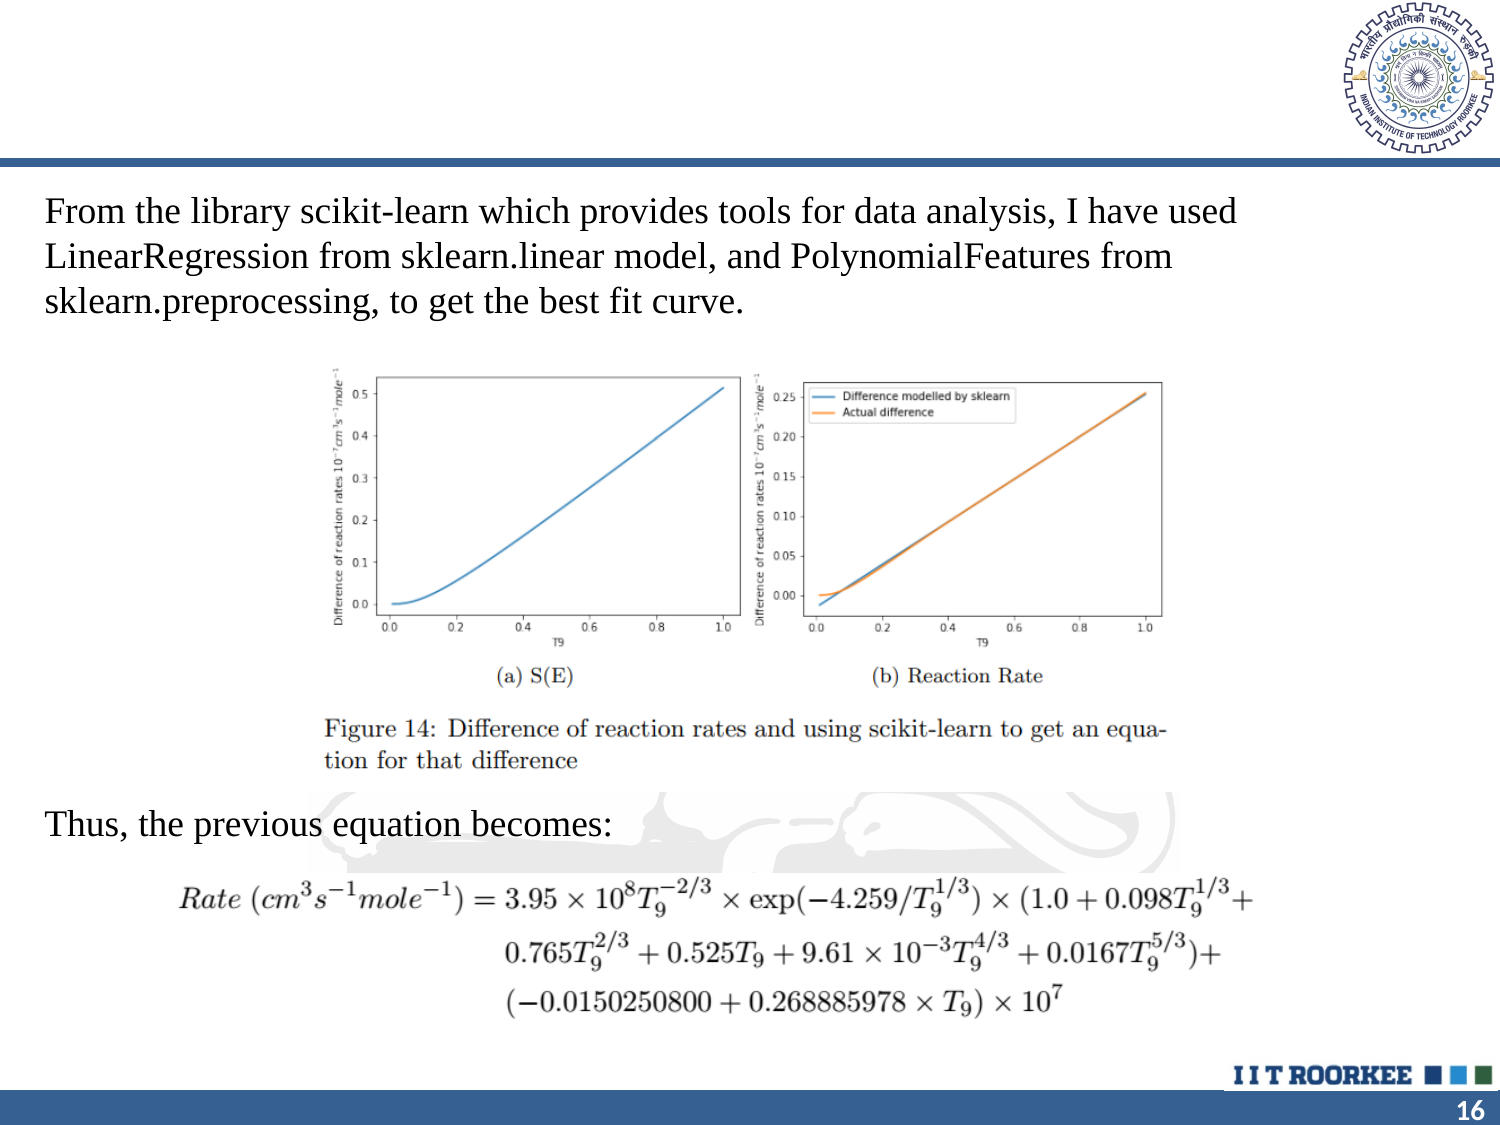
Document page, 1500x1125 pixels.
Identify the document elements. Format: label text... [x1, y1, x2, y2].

list From the library scikit-learn which provides tools for data analysis, I have used LinearRegression from sklearn.linear model, and PolynomialFeatures from sklearn.preprocessing, to get the best fit curve. [29, 178, 1414, 295]
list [306, 338, 1194, 793]
text_box Thus, the previous equation becomes: [29, 791, 790, 852]
picture [1224, 1057, 1498, 1091]
picture [173, 793, 1270, 1020]
picture [1339, 0, 1500, 158]
